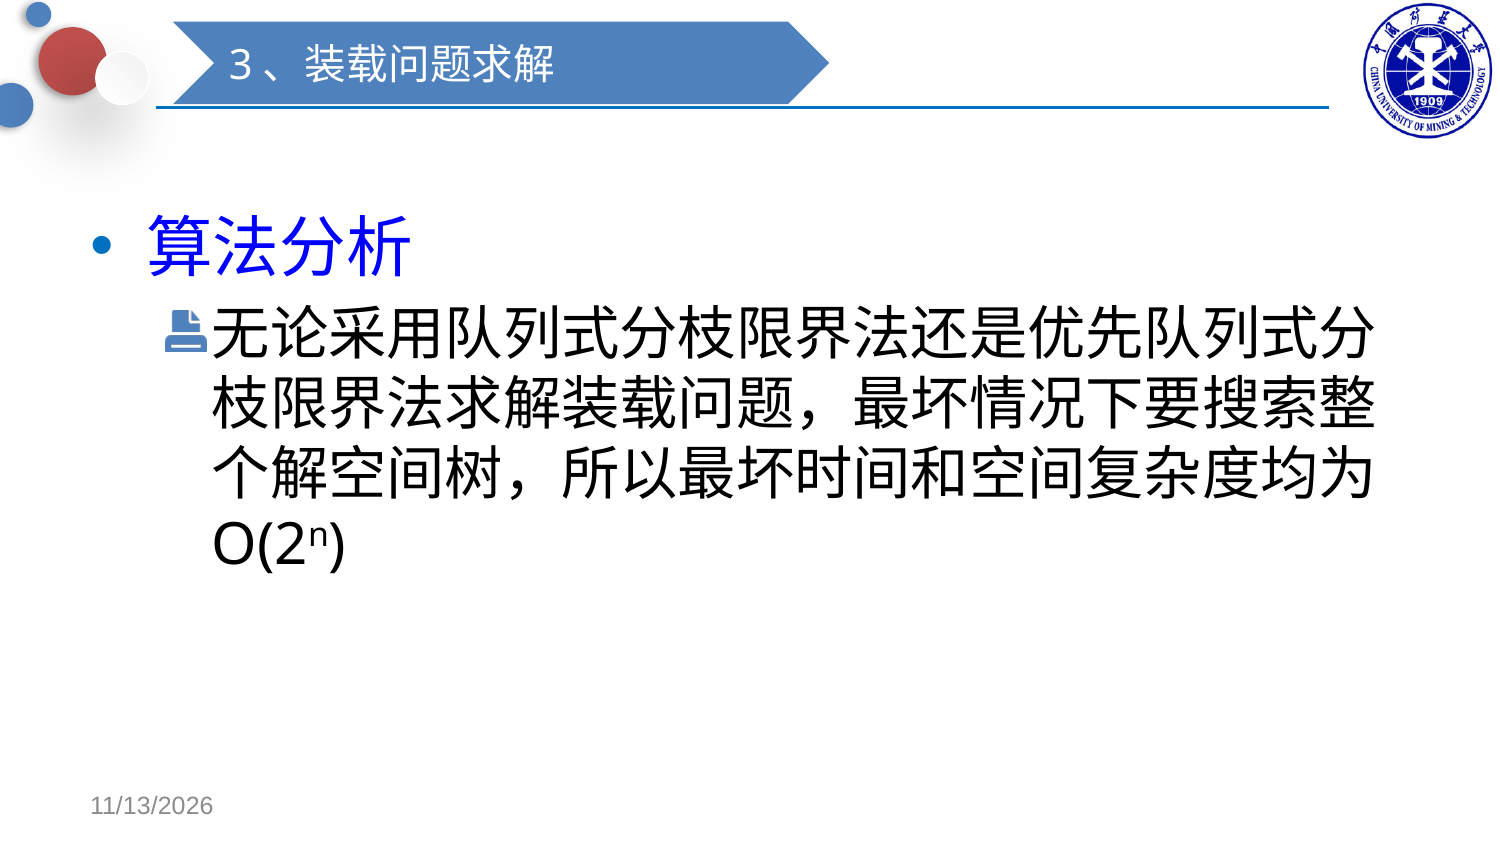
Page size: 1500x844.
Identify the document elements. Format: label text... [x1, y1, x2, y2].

list 算法分析 无论采用队列式分枝限界法还是优先队列式分枝限界法求解装载问题，最坏情况下要搜索整个解空间树，所以最坏时间和空间复杂度均为O(2n) [74, 196, 1426, 754]
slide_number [75, 782, 425, 828]
text_box 3、装载问题求解 [172, 21, 830, 105]
picture [165, 310, 207, 352]
picture [1355, 0, 1500, 141]
